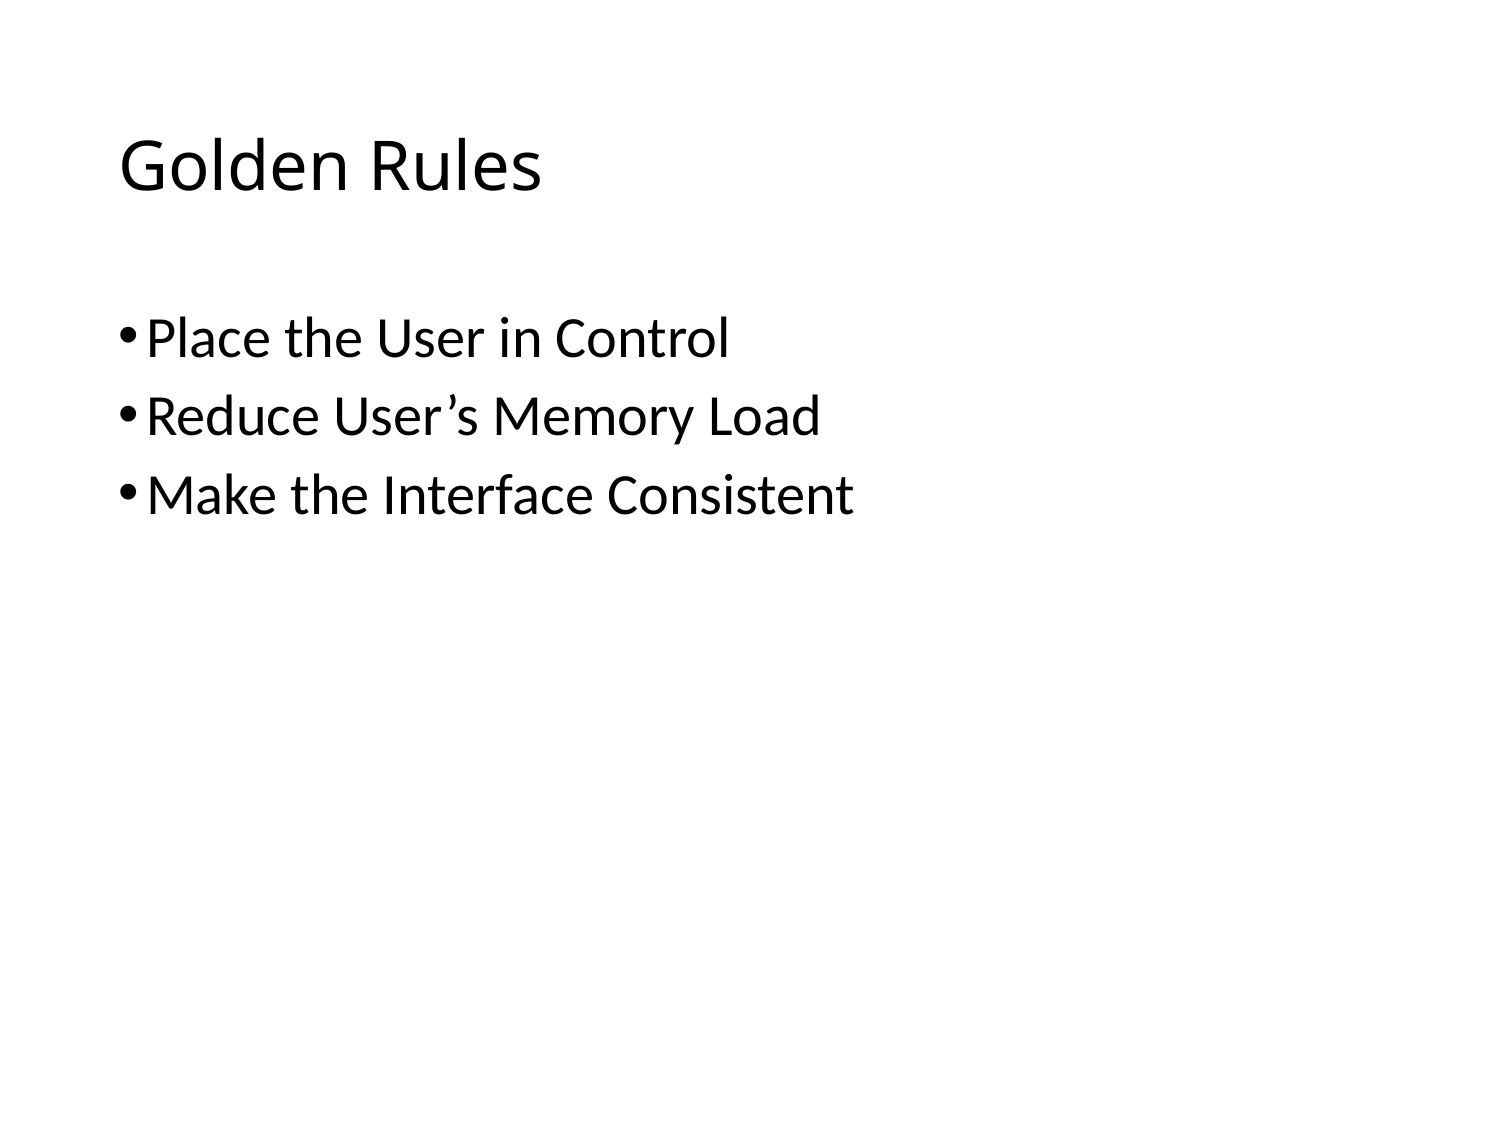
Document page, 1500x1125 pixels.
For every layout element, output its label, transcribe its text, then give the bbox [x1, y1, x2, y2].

title Golden Rules [103, 59, 1397, 278]
list Place the User in Control Reduce User’s Memory Load Make the Interface Consistent [103, 299, 1397, 1014]
